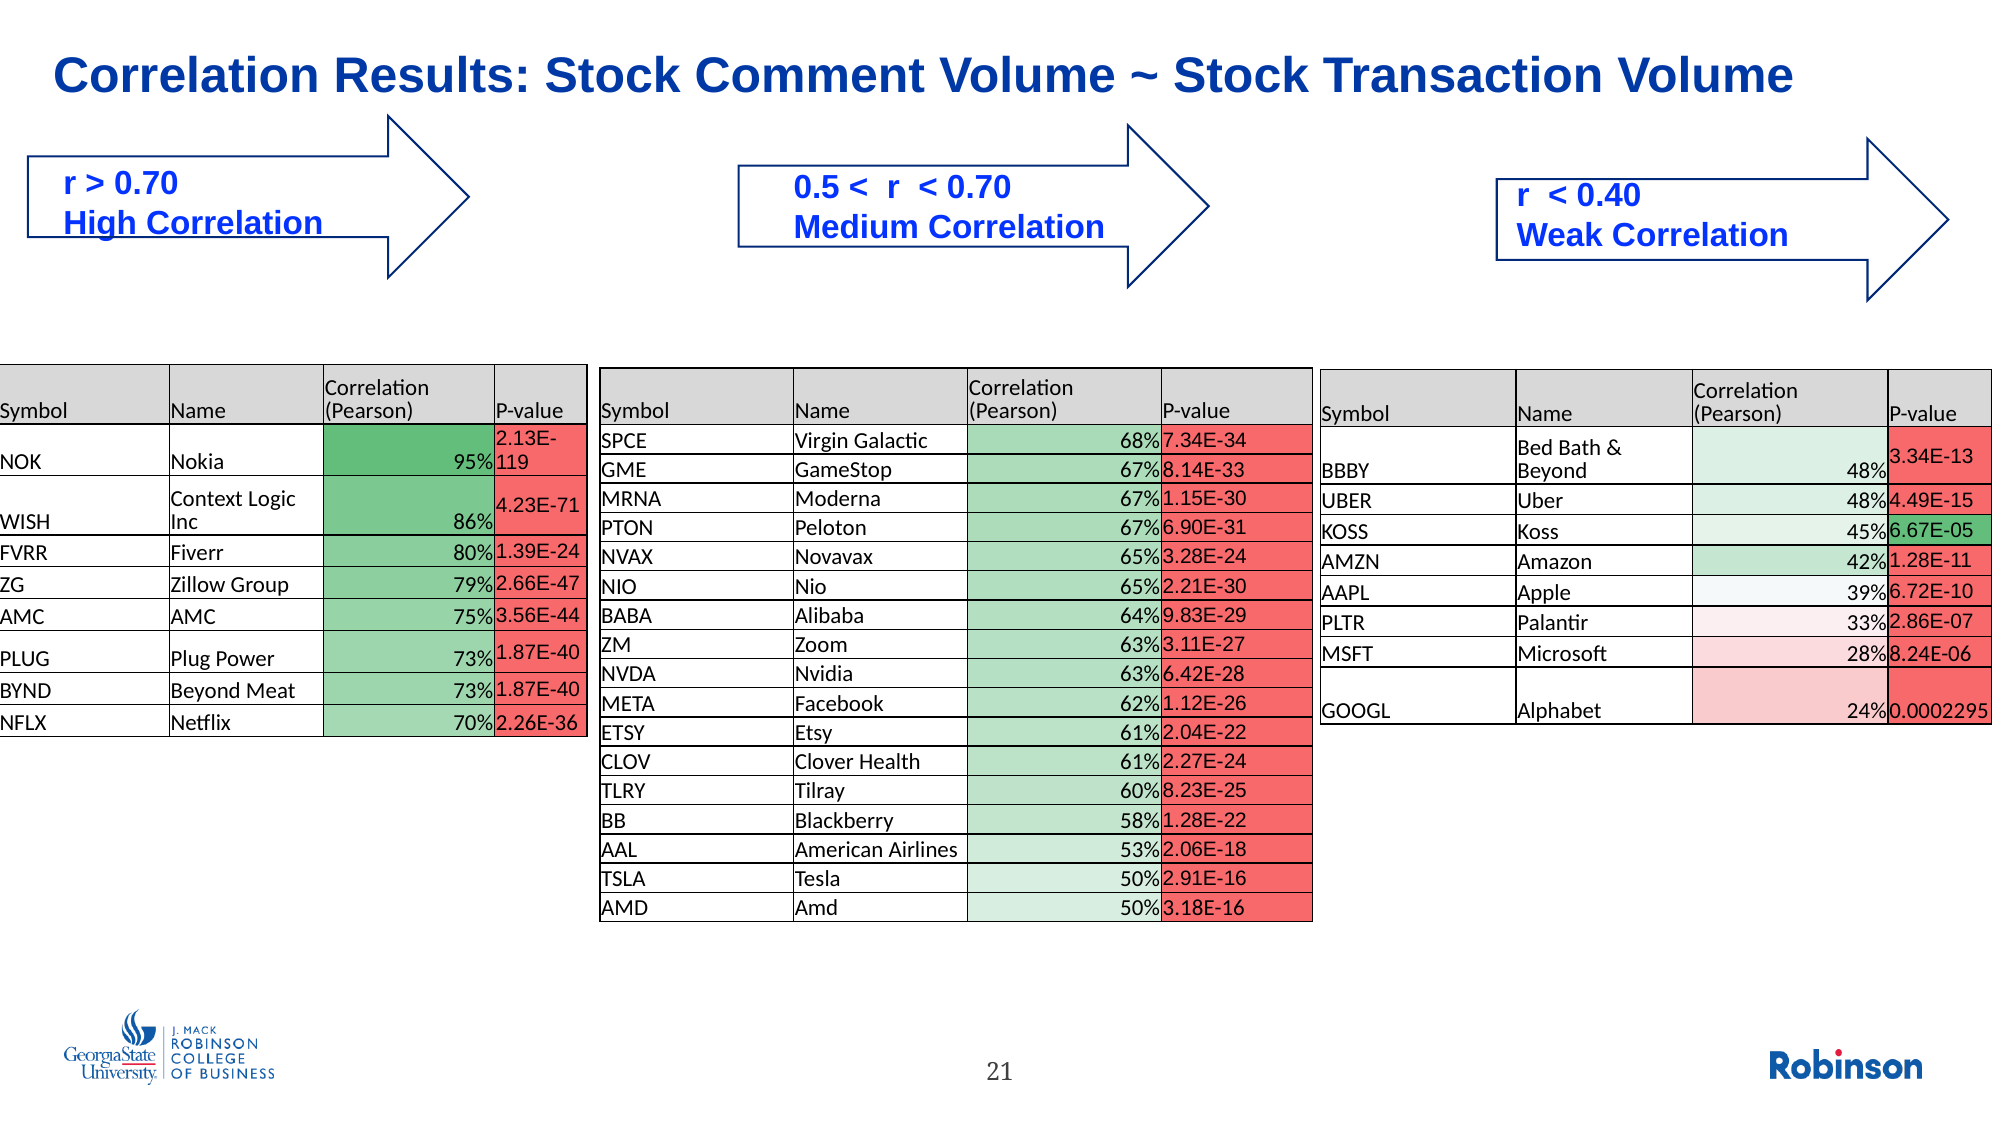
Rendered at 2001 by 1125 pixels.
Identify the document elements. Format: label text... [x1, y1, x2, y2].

table_header Symbol [1321, 370, 1515, 426]
table_cell SPCE [601, 425, 793, 453]
table_cell 1.39E-24 [495, 536, 586, 566]
table_cell KOSS [1321, 515, 1515, 544]
table_cell Amd [794, 893, 967, 921]
table_cell American Airlines [794, 835, 967, 862]
table_cell 48% [1693, 485, 1887, 514]
table_cell NIO [601, 571, 793, 599]
table_cell Context Logic Inc [170, 476, 323, 534]
table_cell 39% [1693, 576, 1887, 605]
table_cell GameStop [794, 455, 967, 482]
table_cell ZM [601, 630, 793, 658]
table_cell 3.28E-24 [1162, 542, 1312, 570]
table_cell 80% [324, 536, 494, 566]
table_header Correlation (Pearson) [1693, 370, 1887, 426]
table_cell AMC [170, 599, 323, 630]
table_header Name [170, 365, 323, 423]
picture [64, 1009, 274, 1085]
table_cell Peloton [794, 513, 967, 541]
table_cell 2.04E-22 [1162, 718, 1312, 745]
table_cell 86% [324, 476, 494, 534]
table_cell ZG [0, 567, 169, 598]
table_cell MRNA [601, 484, 793, 512]
table_cell Alibaba [794, 601, 967, 629]
slide_number 21 [774, 1042, 1225, 1103]
table_cell 24% [1693, 668, 1887, 723]
table_cell AMZN [1321, 546, 1515, 575]
table_header Symbol [601, 369, 793, 424]
table_cell 65% [968, 542, 1161, 570]
table_cell 64% [968, 601, 1161, 629]
table_cell 95% [324, 425, 494, 475]
table_cell META [601, 688, 793, 716]
table_cell Tilray [794, 776, 967, 804]
table_cell PTON [601, 513, 793, 541]
table_cell Virgin Galactic [794, 425, 967, 453]
table_cell ETSY [601, 718, 793, 745]
table_cell Zoom [794, 630, 967, 658]
table_cell 61% [968, 718, 1161, 745]
table_cell 60% [968, 776, 1161, 804]
table_cell 4.23E-71 [495, 476, 586, 534]
table_cell 63% [968, 659, 1161, 687]
table_header Name [794, 369, 967, 424]
table_cell 33% [1693, 607, 1887, 636]
table_cell Microsoft [1517, 637, 1692, 666]
table_cell 3.34E-13 [1889, 427, 1991, 483]
table_cell Nvidia [794, 659, 967, 687]
table_cell NOK [0, 425, 169, 475]
table_cell Zillow Group [170, 567, 323, 598]
table_cell Etsy [794, 718, 967, 745]
text_box r > 0.70 High Correlation [418, 210, 457, 249]
table_cell BB [601, 805, 793, 833]
table_cell 6.90E-31 [1162, 513, 1312, 541]
table_cell Clover Health [794, 747, 967, 775]
table_cell UBER [1321, 485, 1515, 514]
table_cell Bed Bath & Beyond [1517, 427, 1692, 483]
table_cell 9.83E-29 [1162, 601, 1312, 629]
table_cell 1.12E-26 [1162, 688, 1312, 716]
table_cell 2.26E-36 [495, 705, 586, 736]
table_cell 61% [968, 747, 1161, 775]
table_cell 2.86E-07 [1889, 607, 1991, 636]
table_cell Tesla [794, 864, 967, 892]
table_cell Amazon [1517, 546, 1692, 575]
table_cell 63% [968, 630, 1161, 658]
table_cell BBBY [1321, 427, 1515, 483]
table_cell 70% [324, 705, 494, 736]
table_cell 6.72E-10 [1889, 576, 1991, 605]
table_cell 7.34E-34 [1162, 425, 1312, 453]
table_cell 45% [1693, 515, 1887, 544]
table_cell 75% [324, 599, 494, 630]
table_cell Fiverr [170, 536, 323, 566]
table_cell 65% [968, 571, 1161, 599]
table_cell 50% [968, 864, 1161, 892]
text_box 0.5 < r < 0.70 Medium Correlation [778, 157, 1249, 253]
table_cell 3.18E-16 [1162, 893, 1312, 921]
table_cell Beyond Meat [170, 673, 323, 704]
table_cell 2.66E-47 [495, 567, 586, 598]
table_cell 67% [968, 513, 1161, 541]
table_cell AMD [601, 893, 793, 921]
table_cell Plug Power [170, 631, 323, 672]
table_cell 2.13E-119 [495, 425, 586, 475]
table_cell 68% [968, 425, 1161, 453]
table_cell 28% [1693, 637, 1887, 666]
table_cell 67% [968, 455, 1161, 482]
table_cell 73% [324, 673, 494, 704]
table_cell TLRY [601, 776, 793, 804]
table_cell Uber [1517, 485, 1692, 514]
table_cell Nokia [170, 425, 323, 475]
table_cell NFLX [0, 705, 169, 736]
table_cell NVDA [601, 659, 793, 687]
table_cell 1.87E-40 [495, 673, 586, 704]
table_cell 8.14E-33 [1162, 455, 1312, 482]
picture [1770, 1049, 1922, 1079]
table_cell NVAX [601, 542, 793, 570]
table_header Correlation (Pearson) [324, 365, 494, 423]
table_cell 1.28E-22 [1162, 805, 1312, 833]
text_box [738, 165, 778, 247]
text_box r > 0.70 High Correlation [427, 153, 457, 183]
table_cell PLUG [0, 631, 169, 672]
table_cell 3.56E-44 [495, 599, 586, 630]
table_cell AAPL [1321, 576, 1515, 605]
table_cell 62% [968, 688, 1161, 716]
table_cell Koss [1517, 515, 1692, 544]
table_cell Netflix [170, 705, 323, 736]
table_cell TSLA [601, 864, 793, 892]
table_cell 53% [968, 835, 1161, 862]
table_header P-value [1162, 369, 1312, 424]
table_cell 2.27E-24 [1162, 747, 1312, 775]
text_box [1867, 138, 1949, 301]
table_cell 1.15E-30 [1162, 484, 1312, 512]
table_header Correlation (Pearson) [968, 369, 1161, 424]
table_cell Apple [1517, 576, 1692, 605]
table_cell MSFT [1321, 637, 1515, 666]
table_cell 8.23E-25 [1162, 776, 1312, 804]
table_cell 1.28E-11 [1889, 546, 1991, 575]
text_box [27, 115, 469, 278]
table_cell 2.06E-18 [1162, 835, 1312, 862]
table_cell 67% [968, 484, 1161, 512]
table_cell 73% [324, 631, 494, 672]
table_cell Facebook [794, 688, 967, 716]
table_cell 6.42E-28 [1162, 659, 1312, 687]
table_cell 6.67E-05 [1889, 515, 1991, 544]
table_cell Moderna [794, 484, 967, 512]
table_header P-value [1889, 370, 1991, 426]
table_cell 4.49E-15 [1889, 485, 1991, 514]
table_cell 58% [968, 805, 1161, 833]
table_cell AAL [601, 835, 793, 862]
text_box [1127, 253, 1162, 288]
table_cell 2.91E-16 [1162, 864, 1312, 892]
text_box [1127, 125, 1160, 157]
table_cell 79% [324, 567, 494, 598]
table_cell BABA [601, 601, 793, 629]
text_box r < 0.40 Weak Correlation [1501, 166, 1893, 261]
table_cell Alphabet [1517, 668, 1692, 723]
table_cell FVRR [0, 536, 169, 566]
table_cell WISH [0, 476, 169, 534]
table_cell 48% [1693, 427, 1887, 483]
table_header Name [1517, 370, 1692, 426]
text_box r > 0.70 High Correlation [48, 238, 388, 249]
table_cell 2.21E-30 [1162, 571, 1312, 599]
table_header Symbol [0, 365, 169, 423]
table_cell AMC [0, 599, 169, 630]
table_cell Blackberry [794, 805, 967, 833]
table_cell PLTR [1321, 607, 1515, 636]
title Correlation Results: Stock Comment Volume ~ Stock Transaction Volume [53, 0, 1904, 171]
table_cell GOOGL [1321, 668, 1515, 723]
table_cell Palantir [1517, 607, 1692, 636]
text_box [1496, 179, 1501, 260]
table_cell GME [601, 455, 793, 482]
table_cell 50% [968, 893, 1161, 921]
table_cell BYND [0, 673, 169, 704]
table_cell 3.11E-27 [1162, 630, 1312, 658]
table_cell 8.24E-06 [1889, 637, 1991, 666]
table_cell 42% [1693, 546, 1887, 575]
table_cell Nio [794, 571, 967, 599]
table_cell 0.0002295 [1889, 668, 1991, 723]
table_cell Novavax [794, 542, 967, 570]
table_header P-value [495, 365, 586, 423]
table_cell CLOV [601, 747, 793, 775]
table_cell 1.87E-40 [495, 631, 586, 672]
